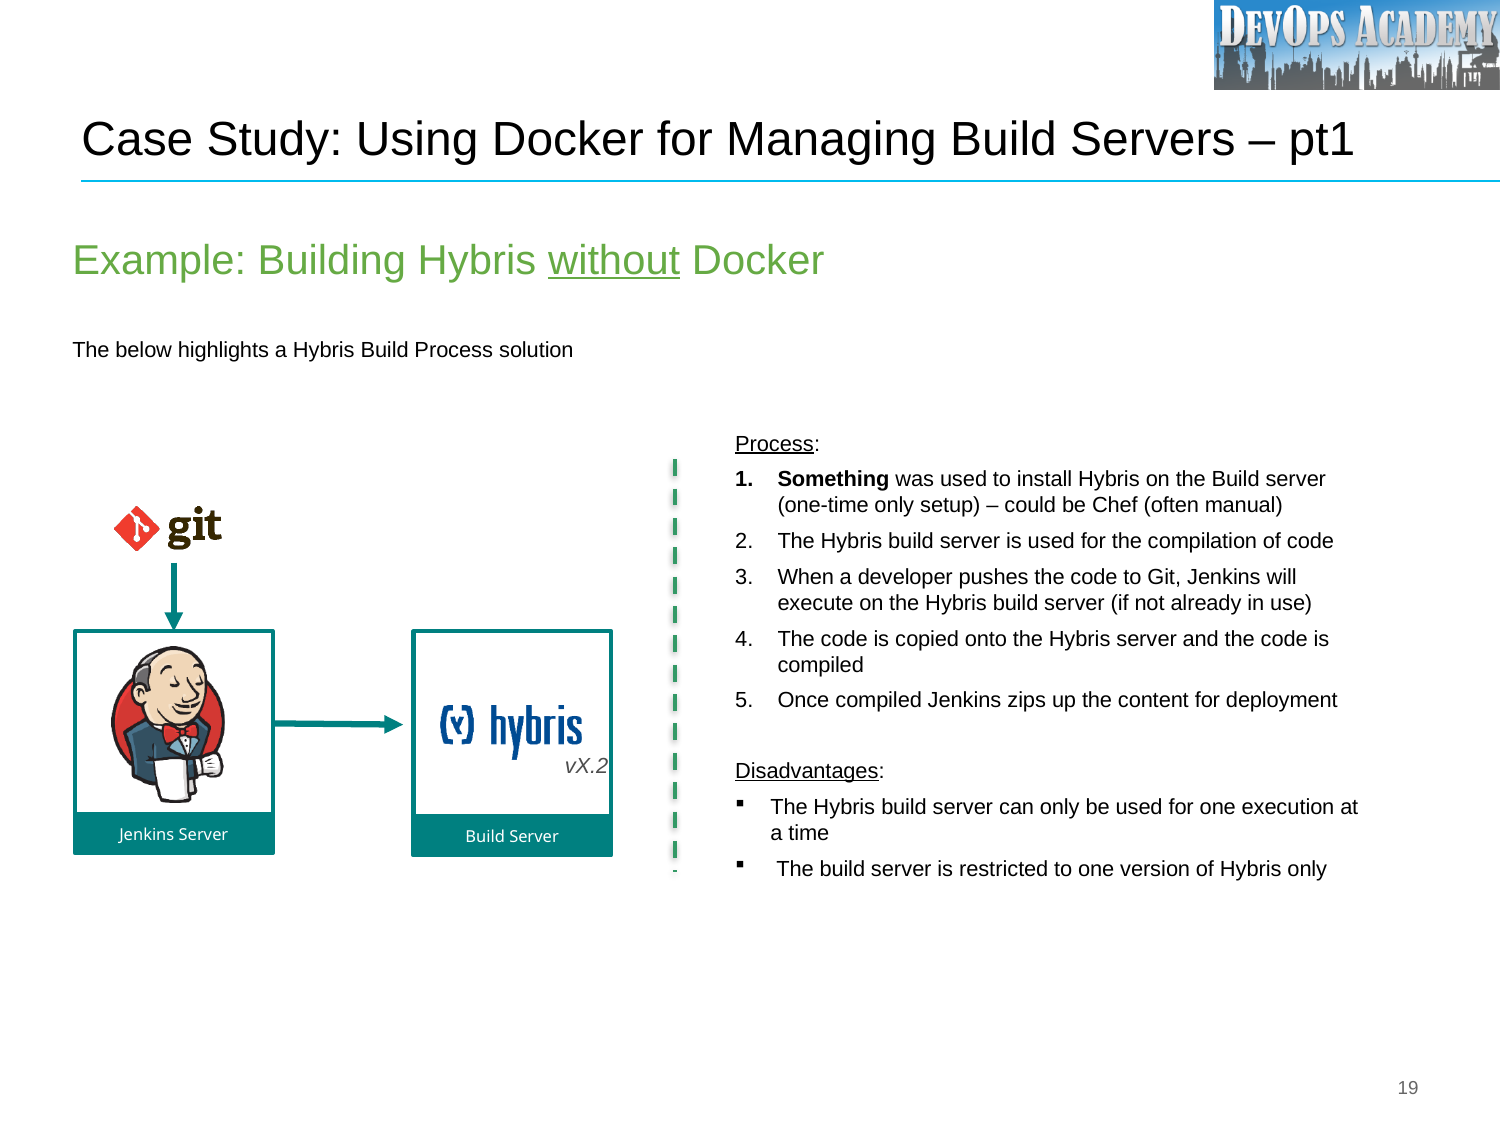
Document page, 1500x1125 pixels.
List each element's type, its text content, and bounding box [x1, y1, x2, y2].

text_box Example: Building Hybris without Docker The below highlights a Hybris Build Process solution [57, 225, 967, 370]
picture [1419, 0, 1500, 90]
text_box vX.2 [549, 744, 624, 786]
text_box [411, 629, 613, 814]
picture [111, 646, 225, 803]
picture [439, 705, 582, 760]
title Case Study: Using Docker for Managing Build Servers – pt1 [81, 0, 1419, 165]
text_box Jenkins Server [73, 818, 275, 855]
slide_number 19 [1335, 1073, 1419, 1100]
picture [114, 505, 222, 551]
text_box Process: Something was used to install Hybris on the Build server (one-time only setup) – could be Chef (often manual) The Hybris build server is used for the compilation of code When a developer pushes the code to Git, Jenkins will execute on the Hybris build server (if not already in use) The code is copied onto the Hybris server and the code is compiled Once compiled Jenkins zips up the content for deployment Disadvantages: The Hybris build server can only be used for one execution at a time The build server is restricted to one version of Hybris only [720, 421, 1379, 924]
text_box Build Server [411, 814, 613, 857]
text_box [73, 629, 275, 818]
